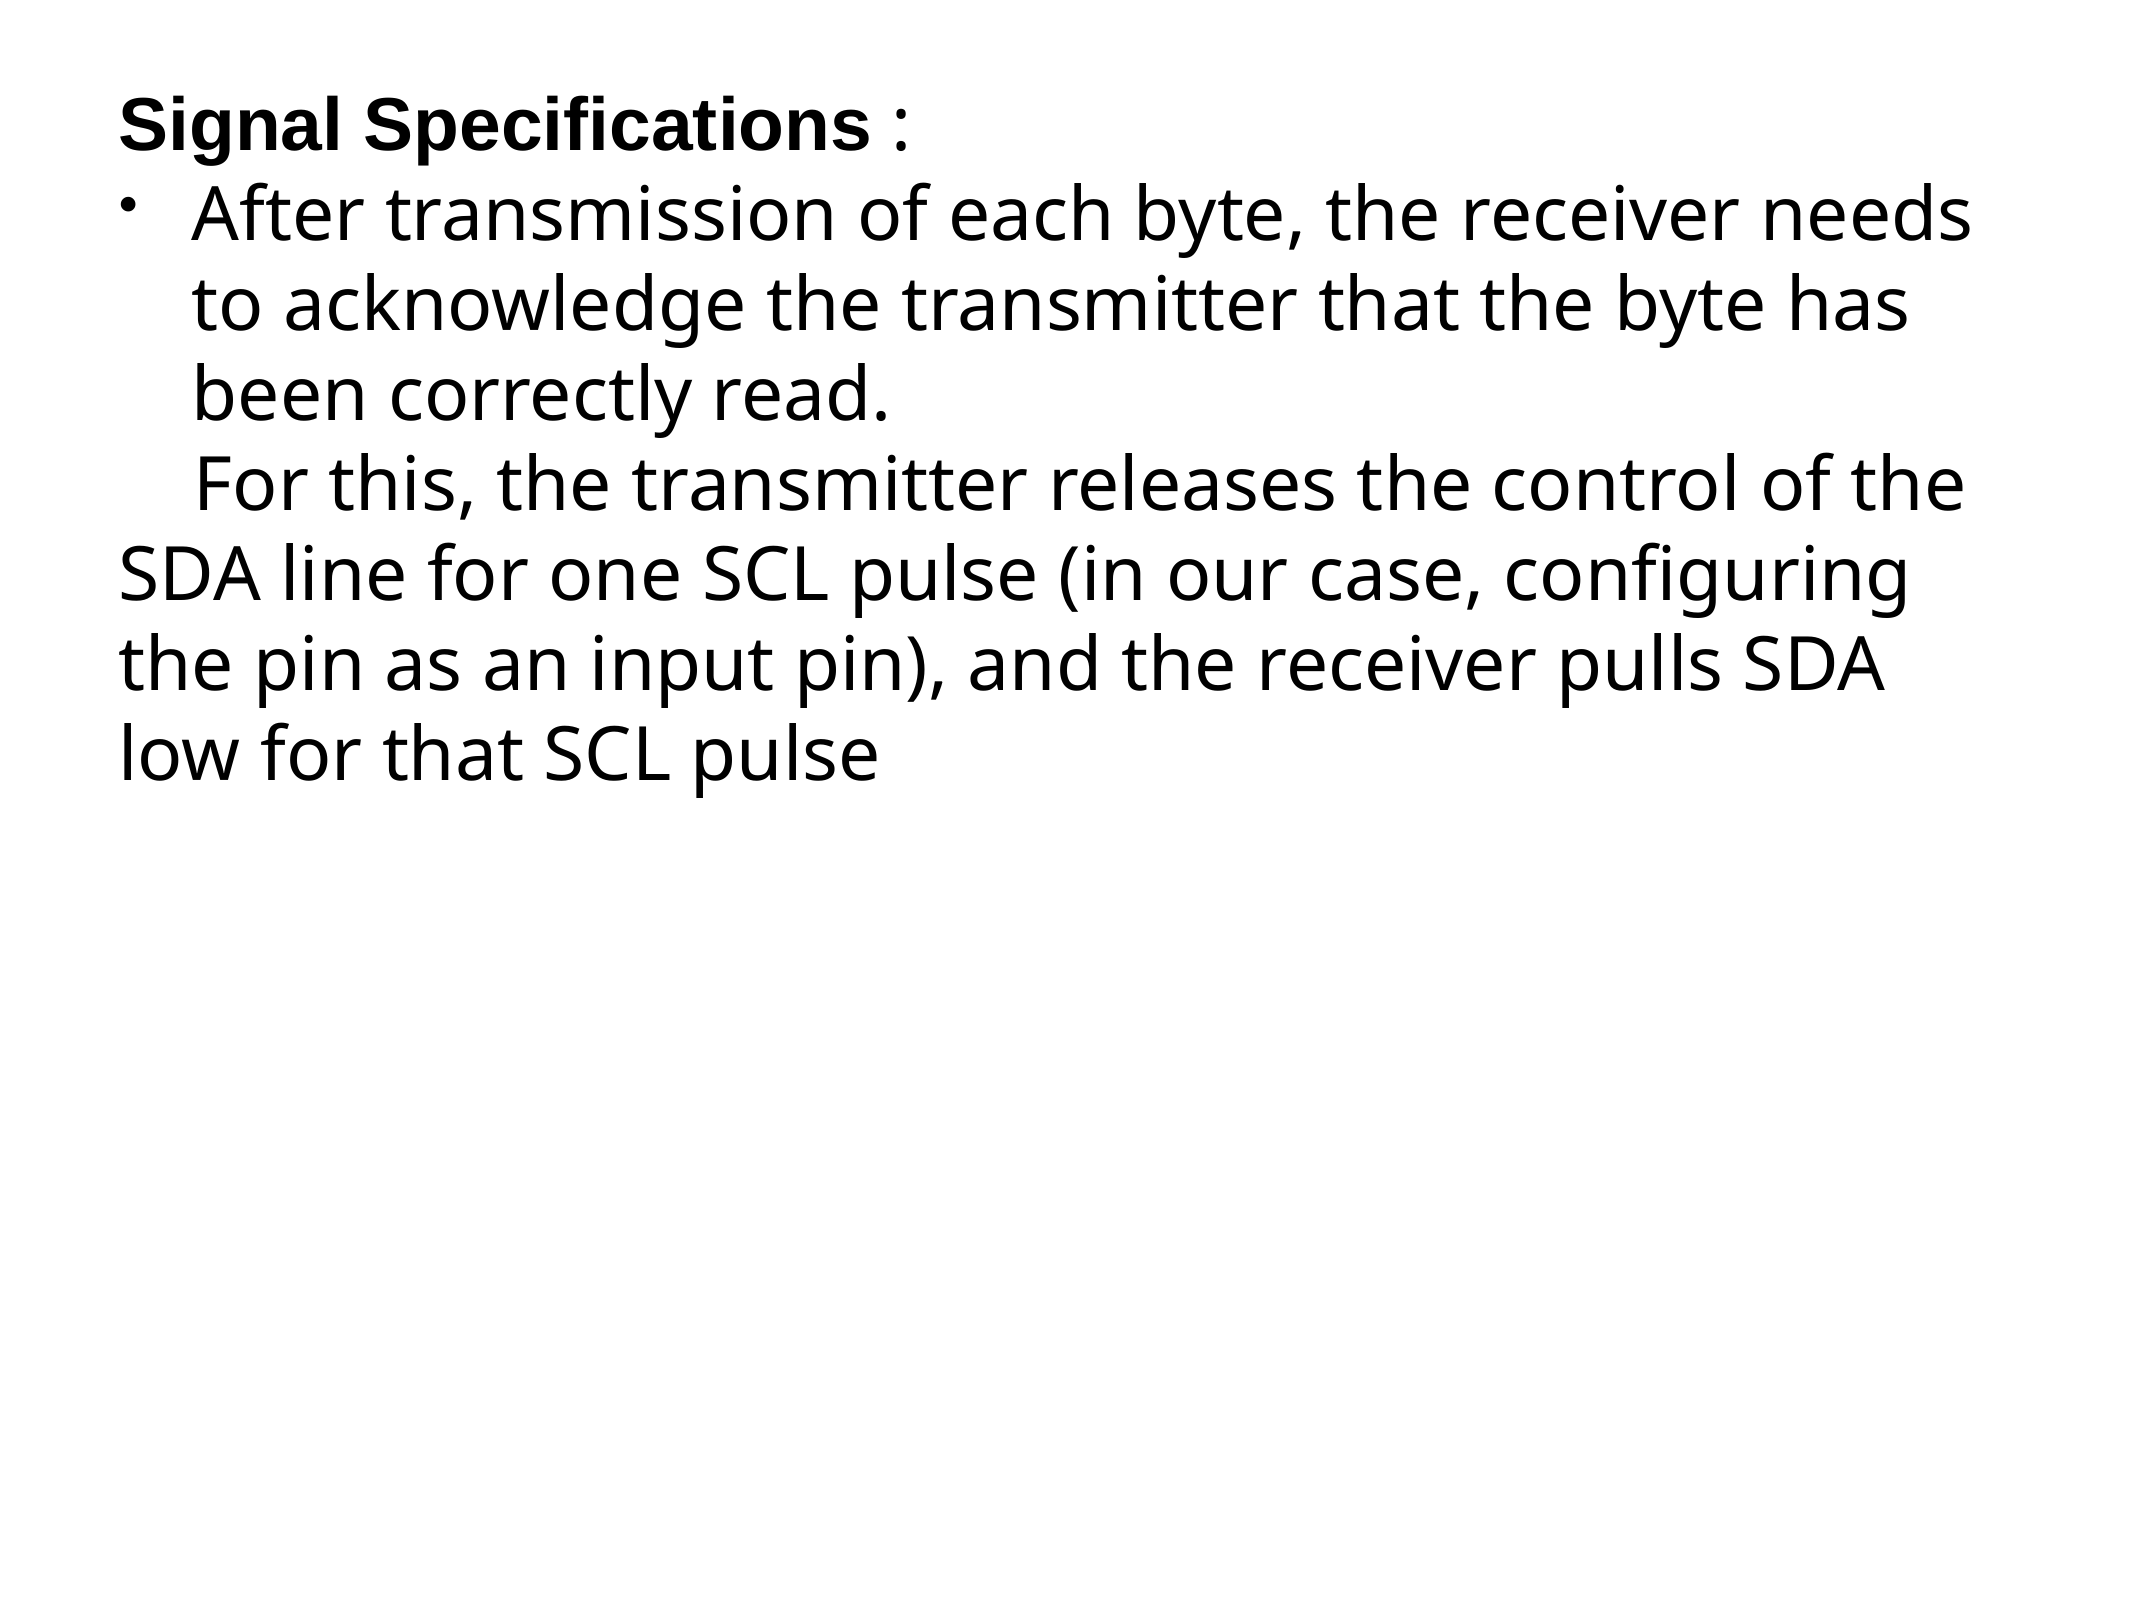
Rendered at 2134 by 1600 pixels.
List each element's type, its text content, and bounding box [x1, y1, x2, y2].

text_box Signal Specifications : After transmission of each byte, the receiver needs to acknowledge the transmitter that the byte has been correctly read. For this, the transmitter releases the control of the SDA line for one SCL pulse (in our case, configuring the pin as an input pin), and the receiver pulls SDA low for that SCL pulse [110, 67, 2023, 805]
